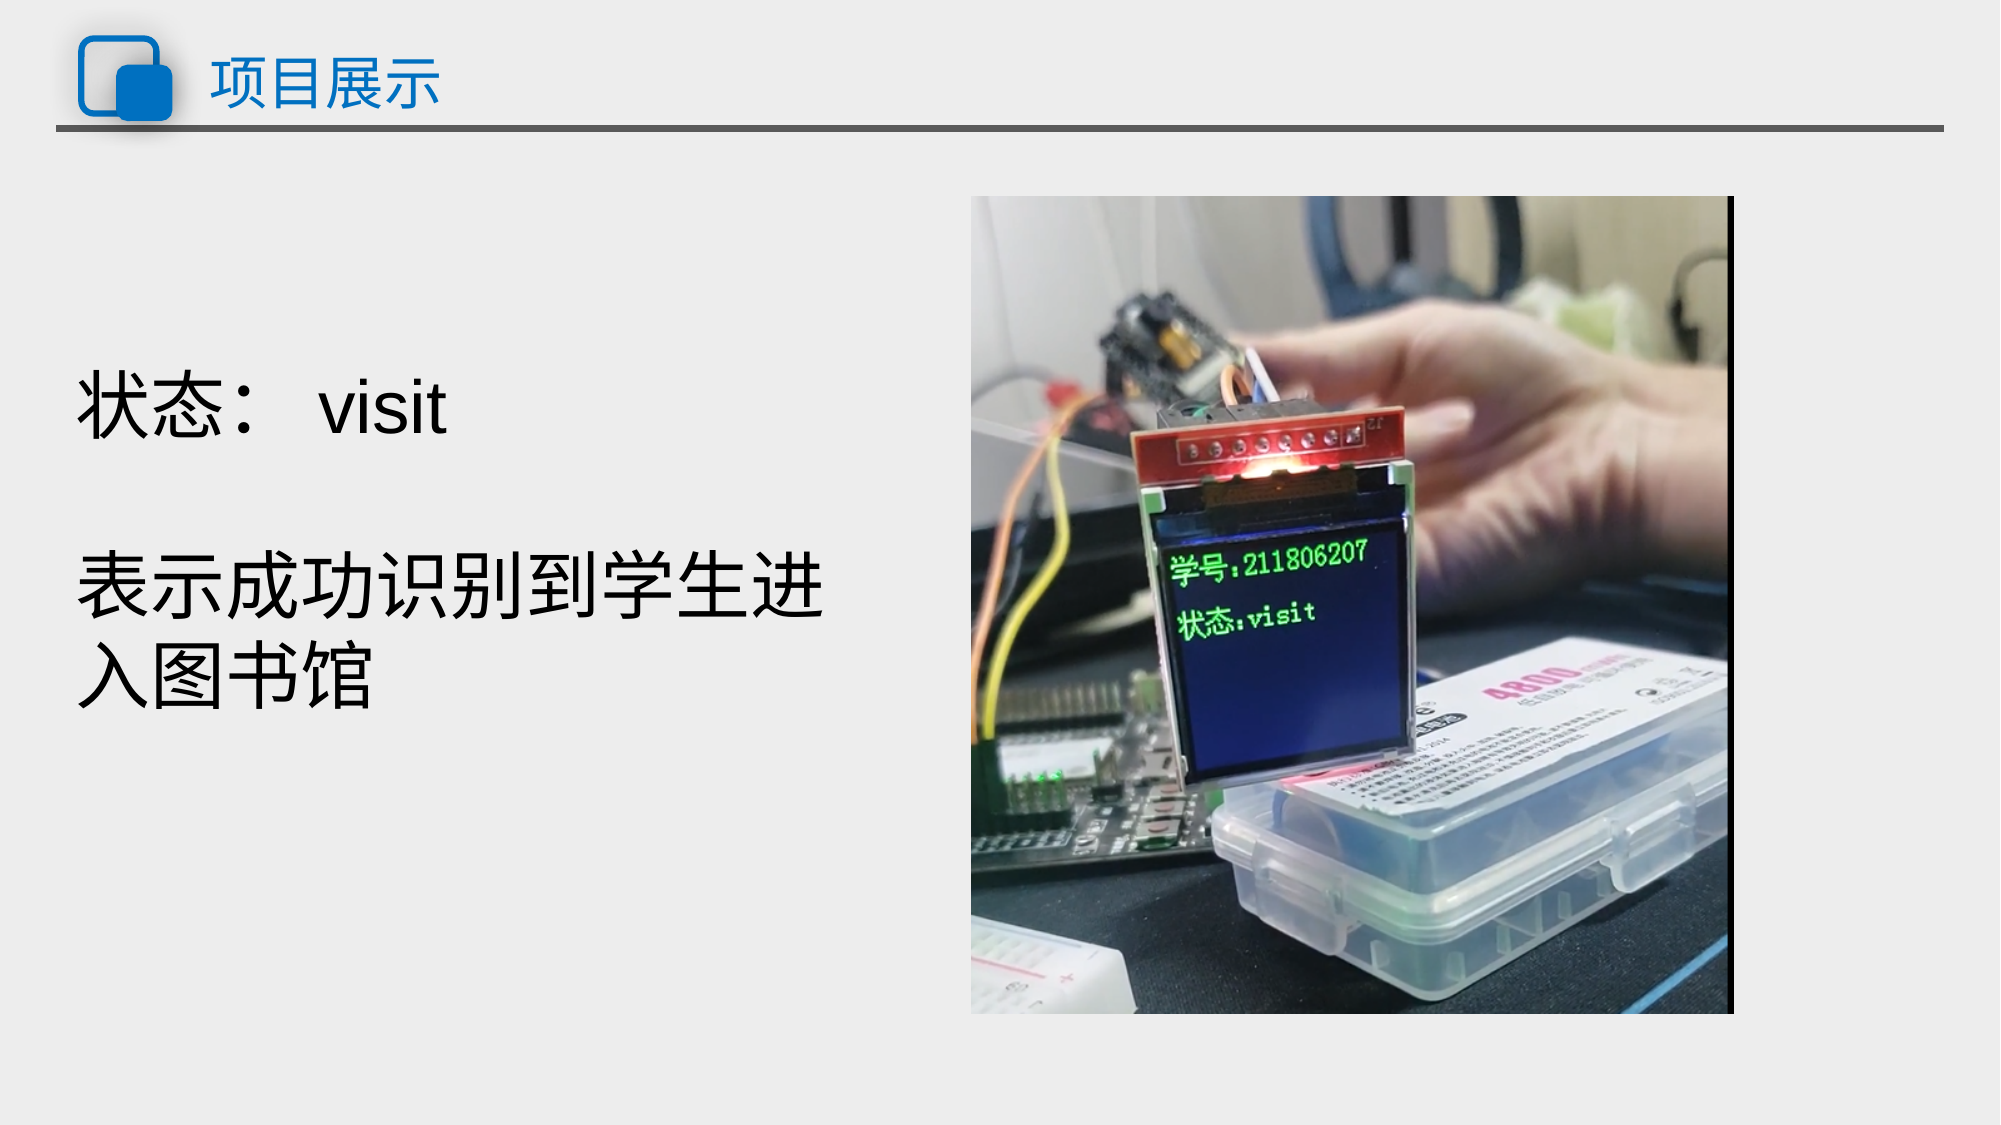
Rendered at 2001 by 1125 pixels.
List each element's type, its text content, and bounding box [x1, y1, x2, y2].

text_box 状态：visit 表示成功识别到学生进入图书馆 [60, 351, 871, 727]
title 项目展示 [194, 48, 972, 124]
picture [971, 196, 1735, 1014]
